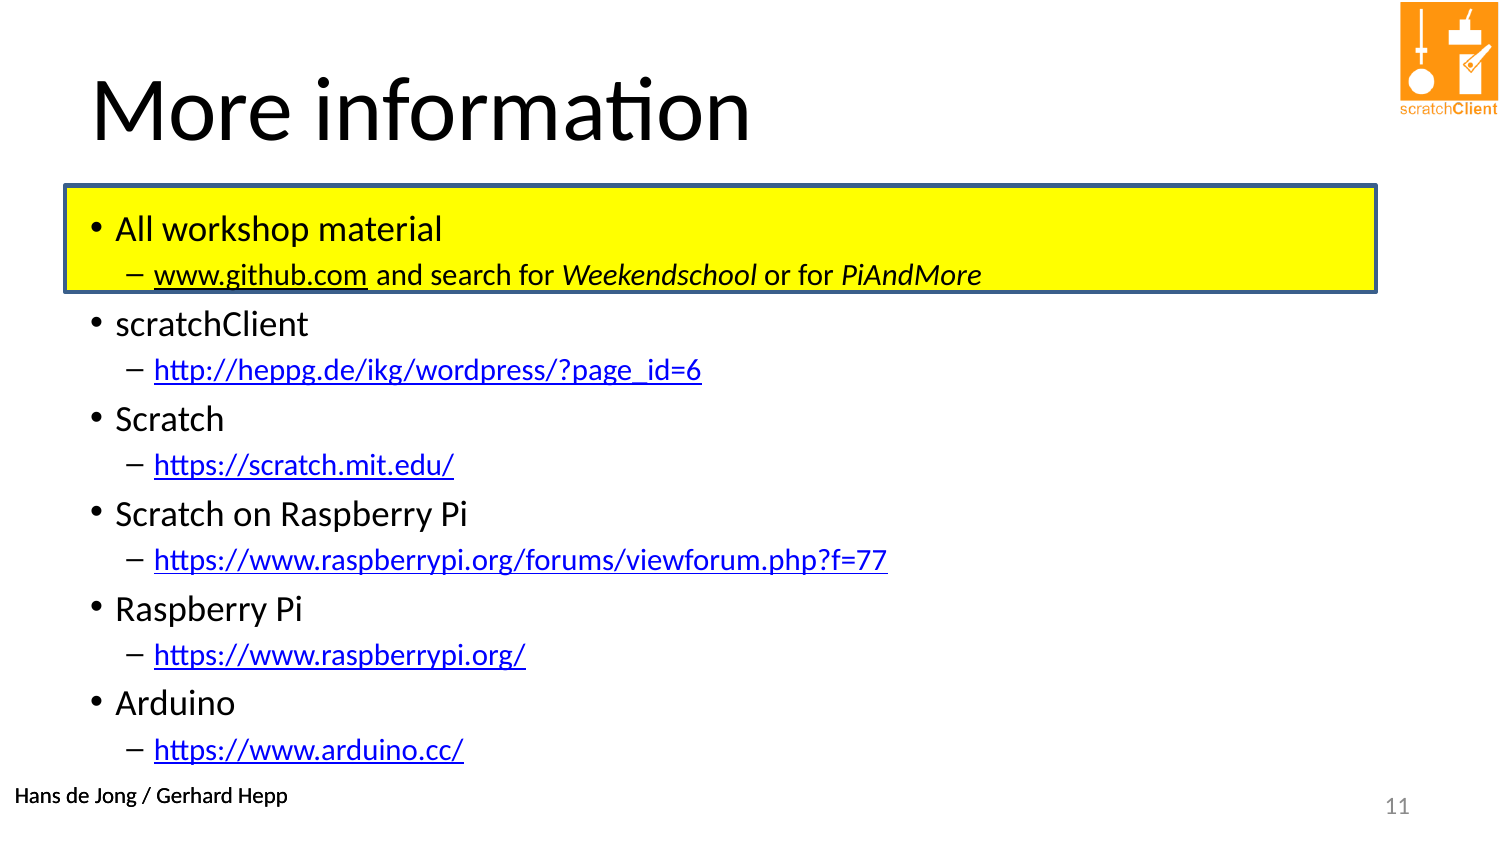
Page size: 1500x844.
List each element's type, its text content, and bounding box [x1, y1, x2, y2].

slide_number 11 [1340, 782, 1425, 827]
picture [1398, 2, 1499, 118]
text_box [63, 183, 1378, 294]
list All workshop material www.github.com and search for Weekendschool or for PiAndMore scratchClient http://heppg.de/ikg/wordpress/?page_id=6 Scratch https://scratch.mit.edu/ Scratch on Raspberry Pi https://www.raspberrypi.org/forums/viewforum.php?f=77 Raspberry Pi https://www.raspberrypi.org/ Arduino https://www.arduino.cc/ [75, 196, 1425, 777]
title More information [75, 33, 1425, 175]
